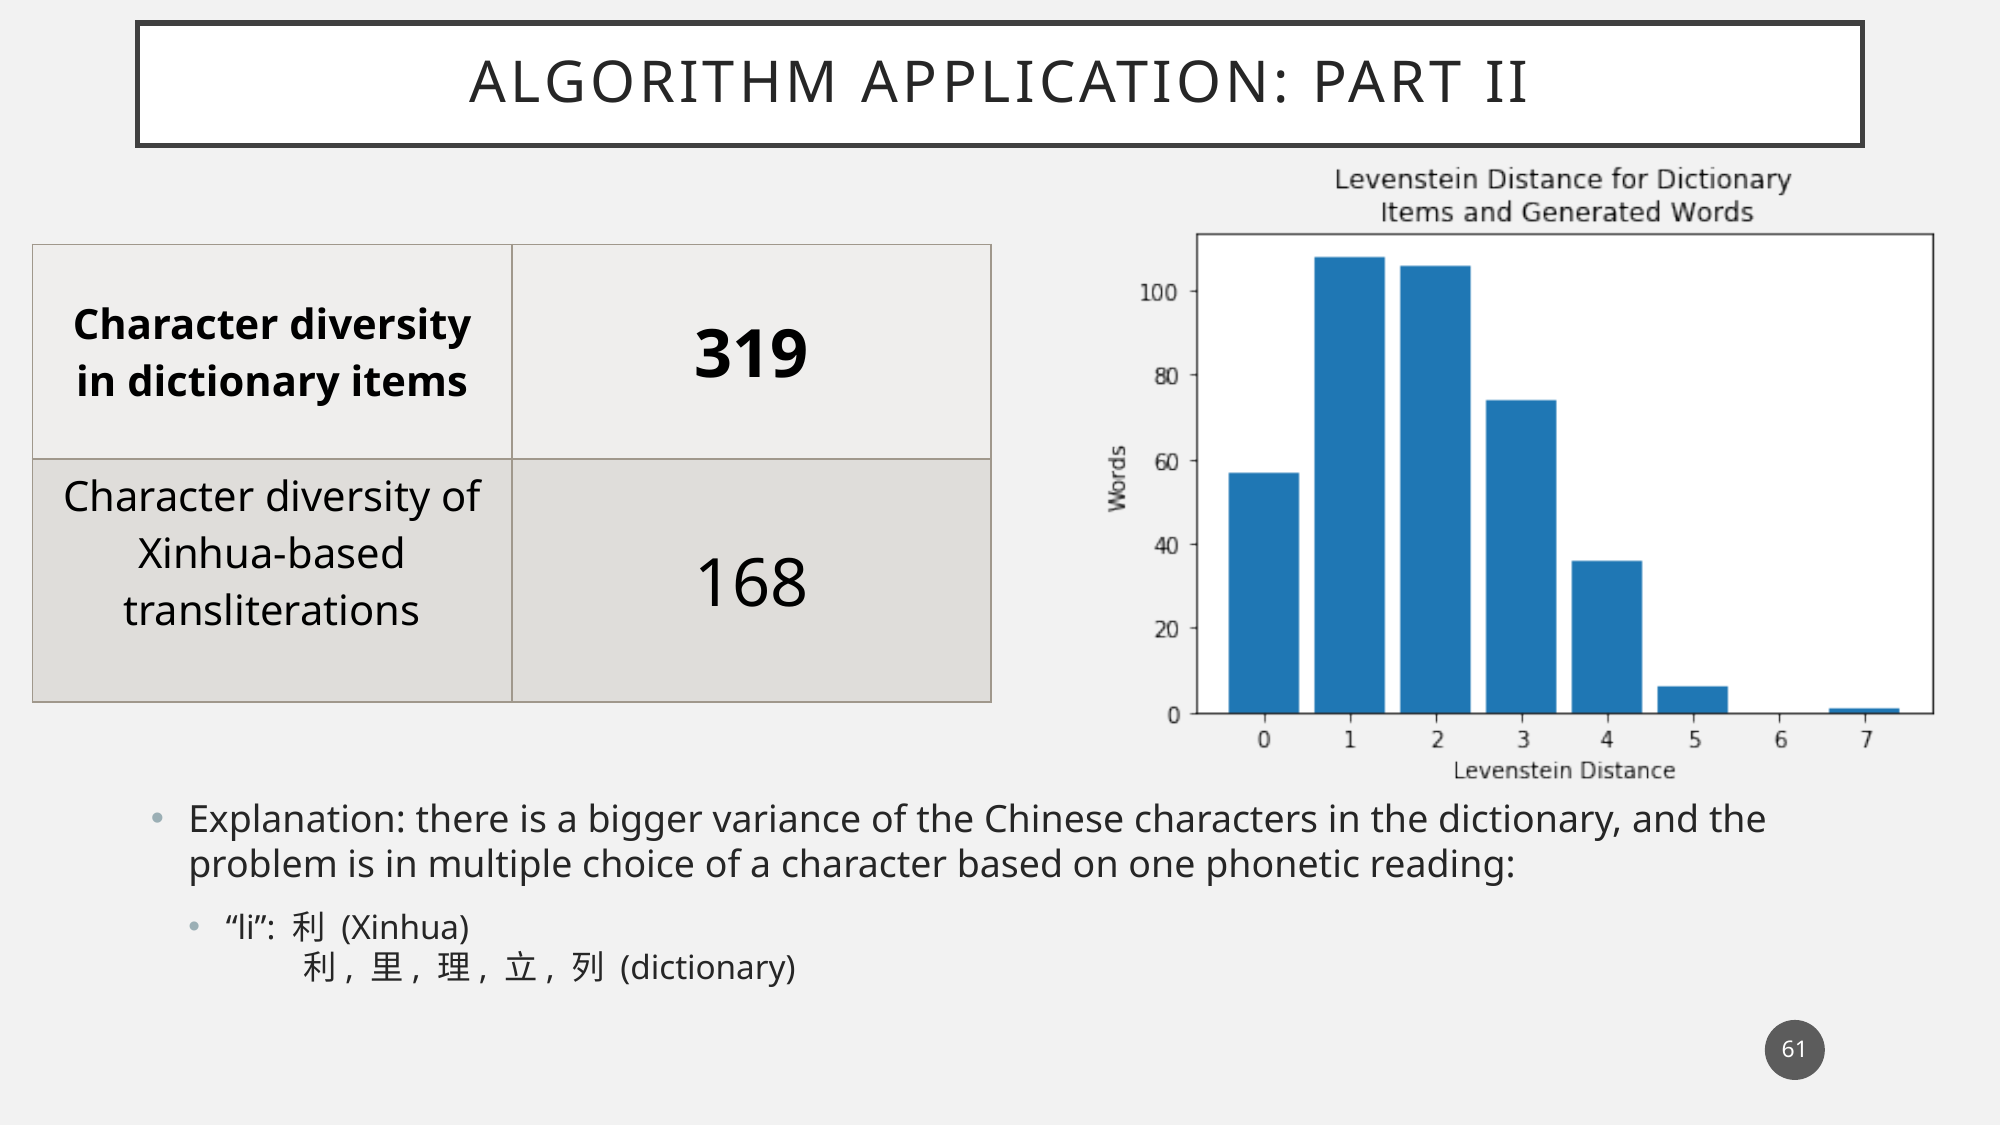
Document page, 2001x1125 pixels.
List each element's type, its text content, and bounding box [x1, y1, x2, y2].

list Explanation: there is a bigger variance of the Chinese characters in the dictionary, and the problem is in multiple choice of a character based on one phonetic reading: “li”: 利 (Xinhua) 利, 里, 理, 立, 列 (dictionary) [135, 787, 1861, 1105]
title Algorithm Application: Part II [135, 20, 1865, 148]
table_header Character diversity in dictionary items [33, 245, 511, 458]
table_cell Character diversity of Xinhua-based transliterations [33, 460, 511, 701]
table_cell 168 [513, 460, 990, 701]
slide_number 61 [1764, 1019, 1825, 1080]
picture [1093, 152, 1955, 797]
table_header 319 [513, 245, 990, 458]
